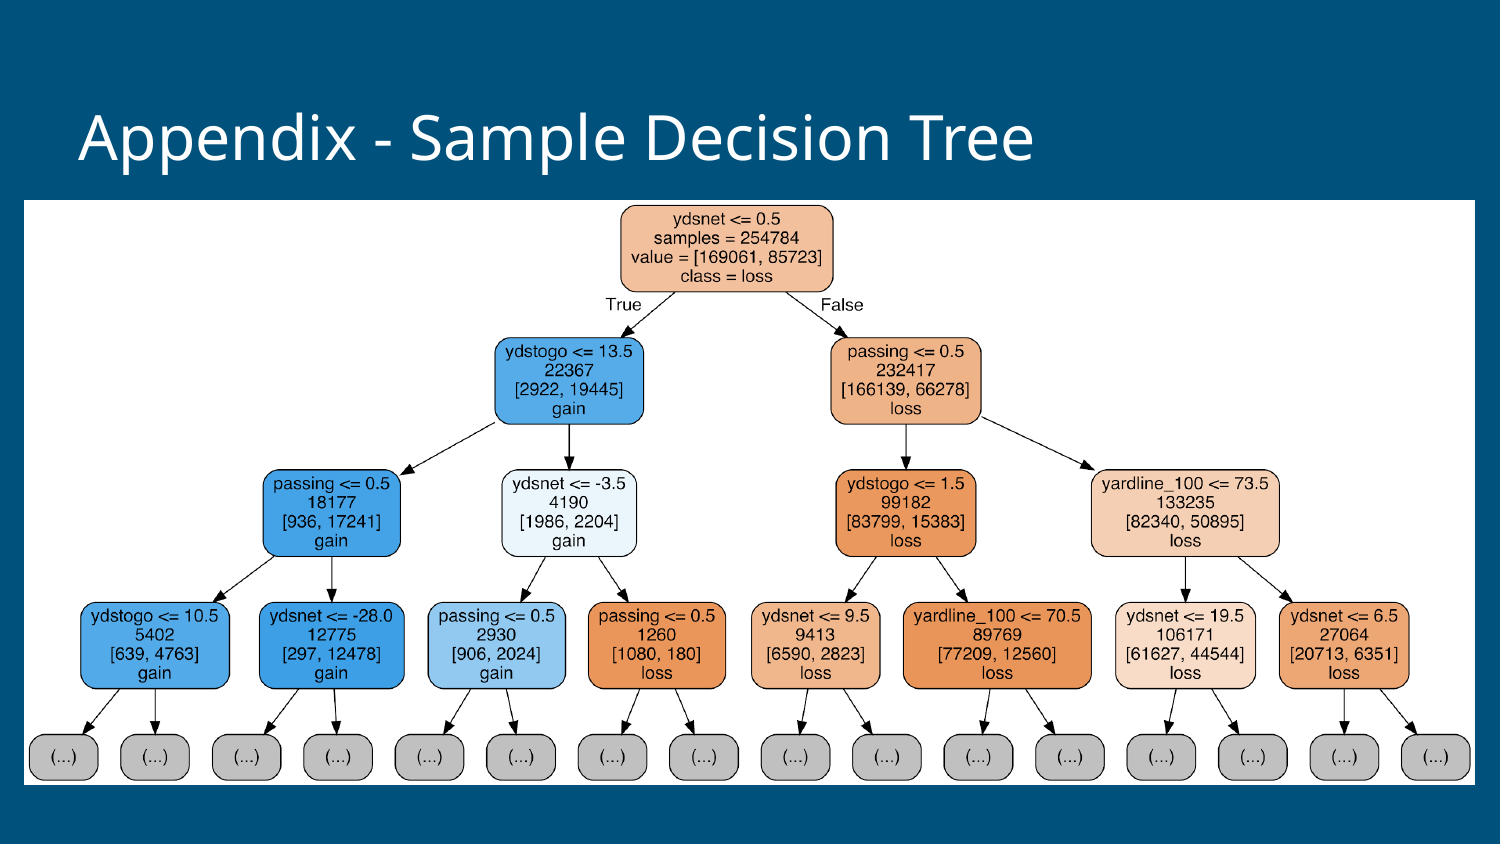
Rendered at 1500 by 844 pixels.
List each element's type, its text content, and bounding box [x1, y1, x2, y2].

title Appendix - Sample Decision Tree [63, 75, 1437, 188]
picture [25, 201, 1474, 784]
